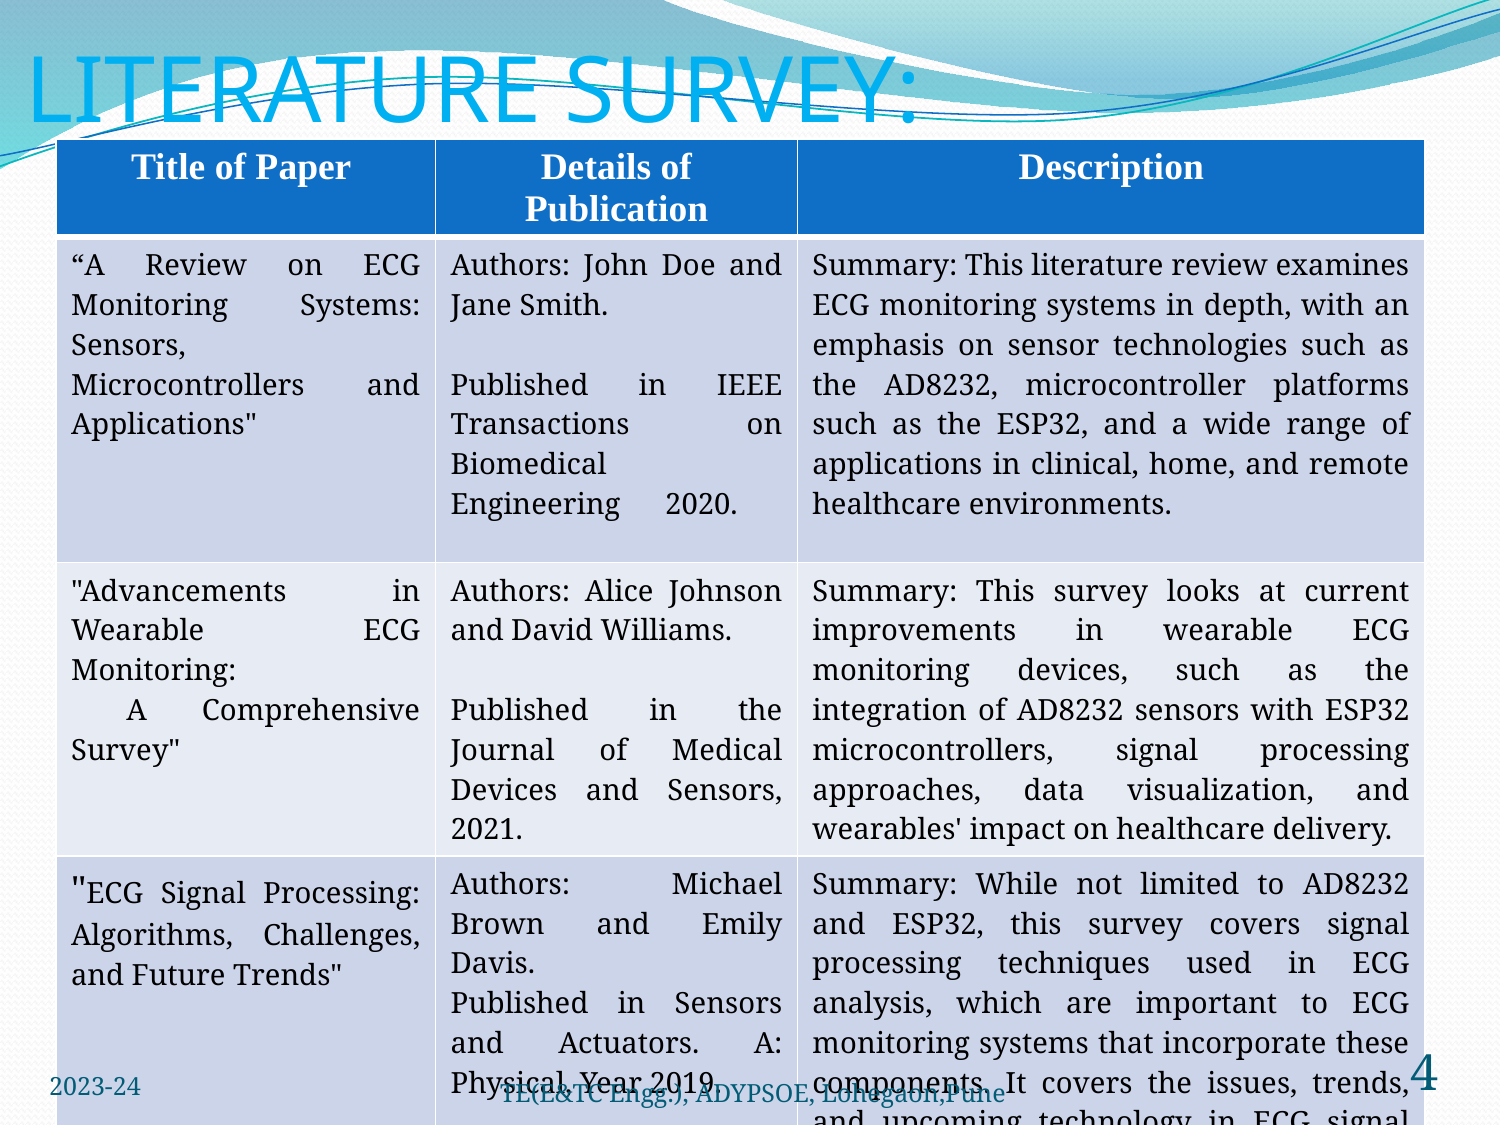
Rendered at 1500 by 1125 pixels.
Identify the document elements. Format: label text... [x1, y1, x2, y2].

table_cell Summary: This literature review examines ECG monitoring systems in depth, with an emphasis on sensor technologies such as the AD8232, microcontroller platforms such as the ESP32, and a wide range of applications in clinical, home, and remote healthcare environments. [798, 240, 1424, 562]
table_cell Authors: Michael Brown and Emily Davis. Published in Sensors and Actuators. A: Physical, Year 2019. [436, 857, 797, 1125]
table_cell "Advancements in Wearable ECG Monitoring: A Comprehensive Survey" [57, 563, 435, 855]
table_header Description [798, 140, 1424, 234]
table_header Details of Publication [436, 140, 797, 234]
slide_number 4 [1312, 1048, 1438, 1109]
table_cell Summary: This survey looks at current improvements in wearable ECG monitoring devices, such as the integration of AD8232 sensors with ESP32 microcontrollers, signal processing approaches, data visualization, and wearables' impact on healthcare delivery. [798, 563, 1424, 855]
table_cell "ECG Signal Processing: Algorithms, Challenges, and Future Trends" [57, 857, 435, 1125]
table_header Title of Paper [57, 140, 435, 234]
title LITERATURE SURVEY: [25, 3, 1313, 141]
table_cell Summary: While not limited to AD8232 and ESP32, this survey covers signal processing techniques used in ECG analysis, which are important to ECG monitoring systems that incorporate these components. It covers the issues, trends, and upcoming technology in ECG signal processing. [798, 857, 1424, 1125]
table_cell Authors: Alice Johnson and David Williams. Published in the Journal of Medical Devices and Sensors, 2021. [436, 563, 797, 855]
slide_number 2023-24 [49, 1040, 400, 1100]
table_cell “A Review on ECG Monitoring Systems: Sensors, Microcontrollers and Applications" [57, 240, 435, 562]
footer TE(E&TC Engg.), ADYPSOE, Lohegaon,Pune [500, 1048, 1050, 1108]
table_cell Authors: John Doe and Jane Smith. Published in IEEE Transactions on Biomedical Engineering 2020. [436, 240, 797, 562]
